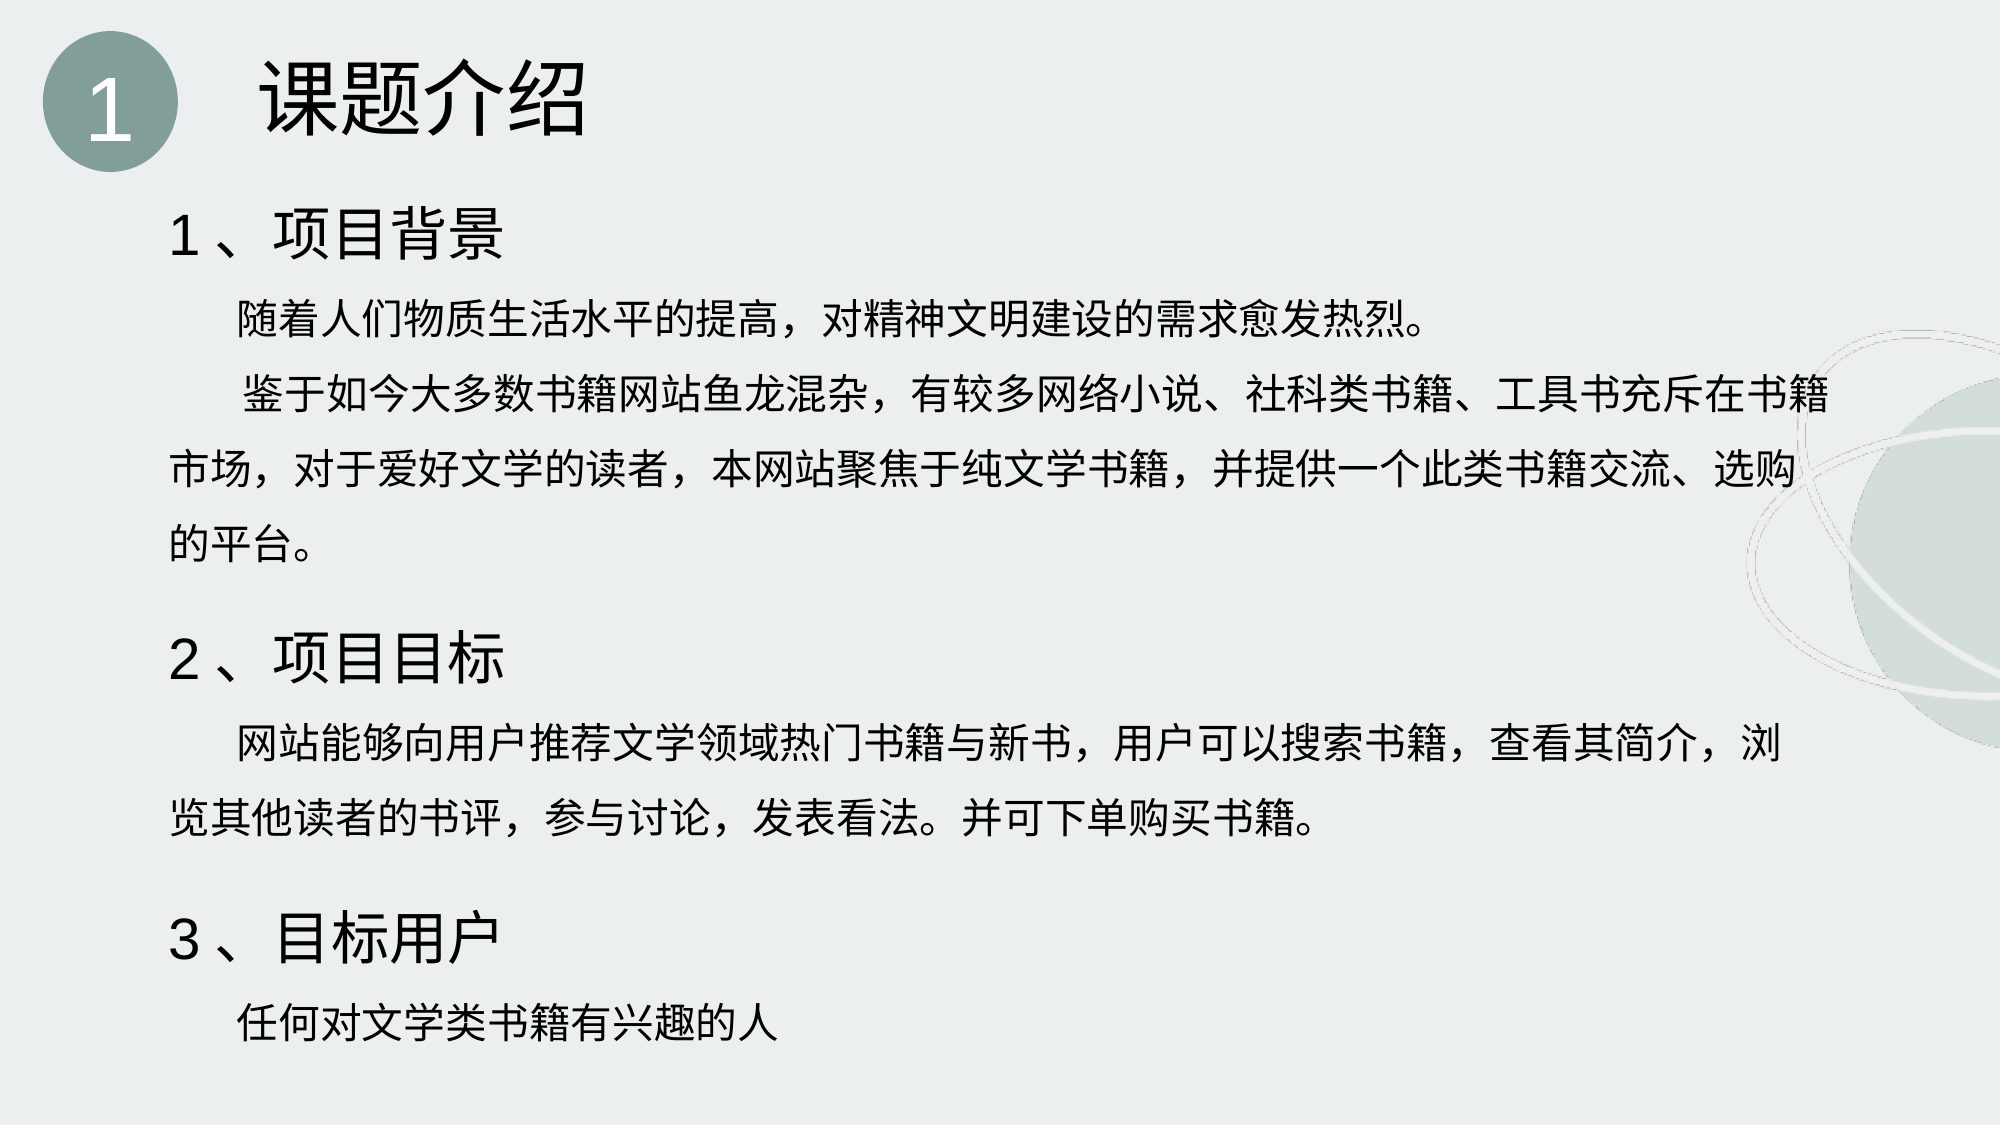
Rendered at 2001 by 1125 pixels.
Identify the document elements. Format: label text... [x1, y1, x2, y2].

text_box 2、项目目标 网站能够向用户推荐文学领域热门书籍与新书，用户可以搜索书籍，查看其简介，浏览其他读者的书评，参与讨论，发表看法。并可下单购买书籍。 [153, 579, 1812, 849]
text_box [90, 170, 130, 174]
text_box 3、目标用户 任何对文学类书籍有兴趣的人 [153, 859, 1522, 1054]
picture [1407, 229, 2000, 896]
text_box 1 [32, 39, 188, 170]
text_box 课题介绍 [241, 39, 646, 154]
text_box 1、项目背景 随着人们物质生活水平的提高，对精神文明建设的需求愈发热烈。 鉴于如今大多数书籍网站鱼龙混杂，有较多网络小说、社科类书籍、工具书充斥在书籍市场，对于爱好文学的读者，本网站聚焦于纯文学书籍，并提供一个此类书籍交流、选购的平台。 [153, 155, 1848, 575]
text_box [77, 30, 144, 39]
